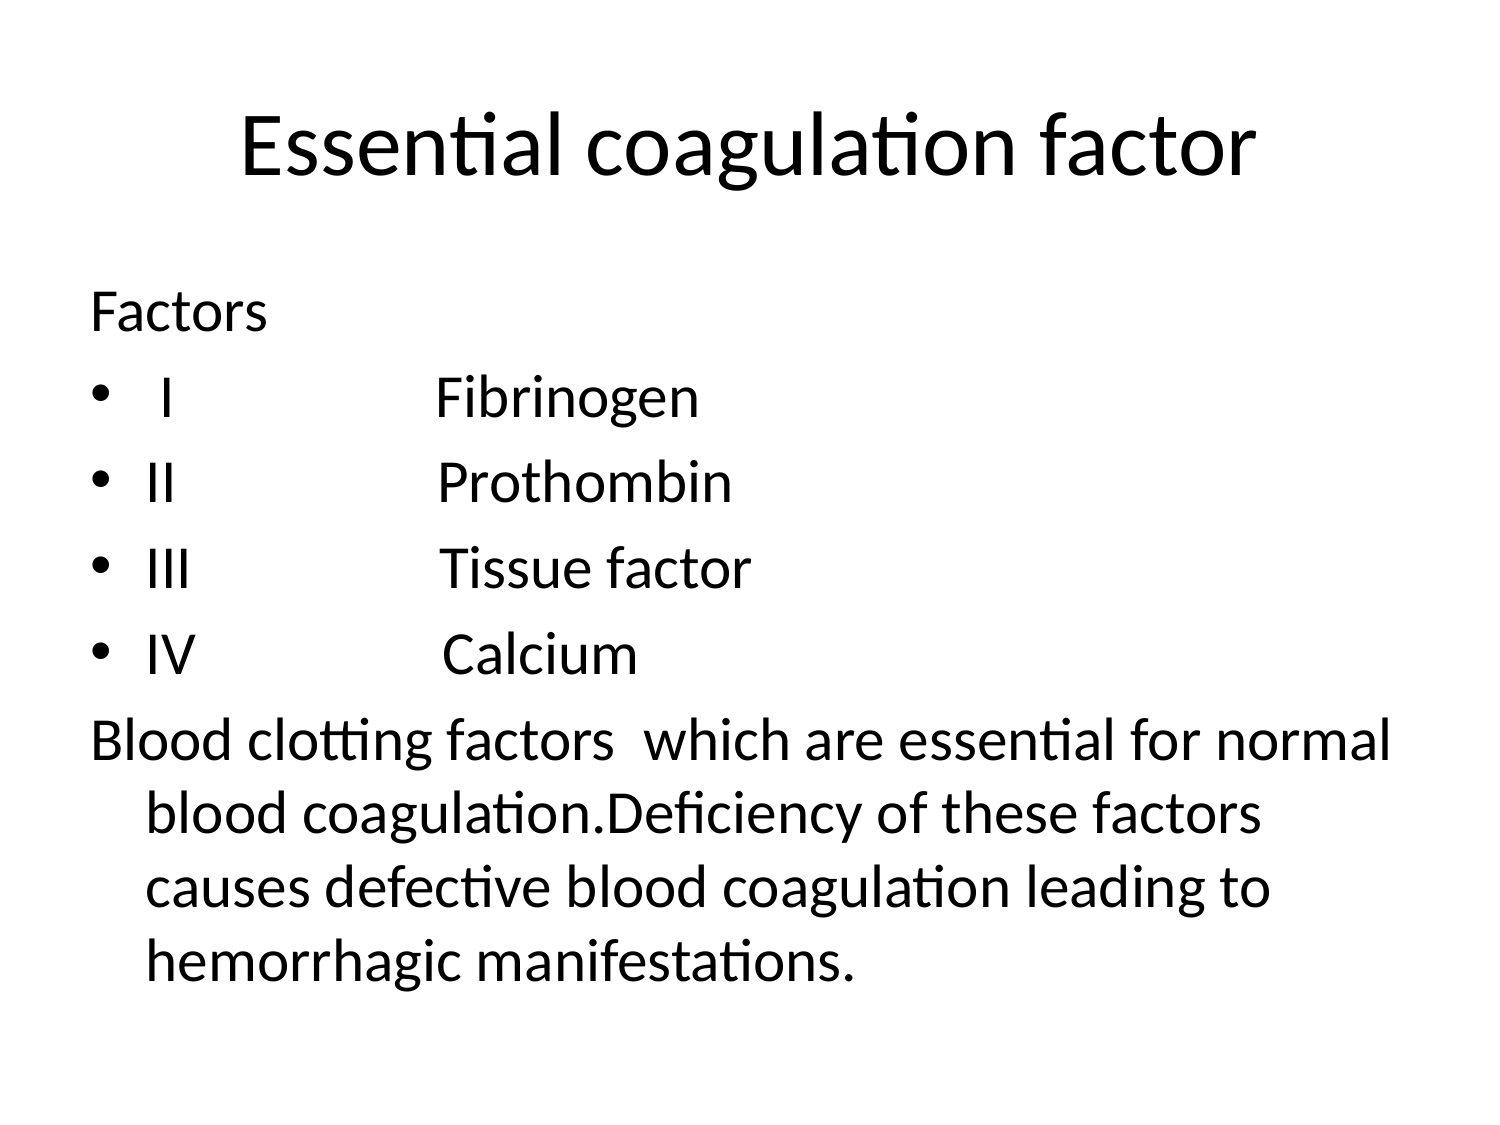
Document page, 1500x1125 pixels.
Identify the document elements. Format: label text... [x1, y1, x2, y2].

list Factors I Fibrinogen II Prothombin III Tissue factor IV Calcium Blood clotting factors which are essential for normal blood coagulation.Deficiency of these factors causes defective blood coagulation leading to hemorrhagic manifestations. [75, 262, 1425, 1005]
title Essential coagulation factor [75, 45, 1425, 233]
